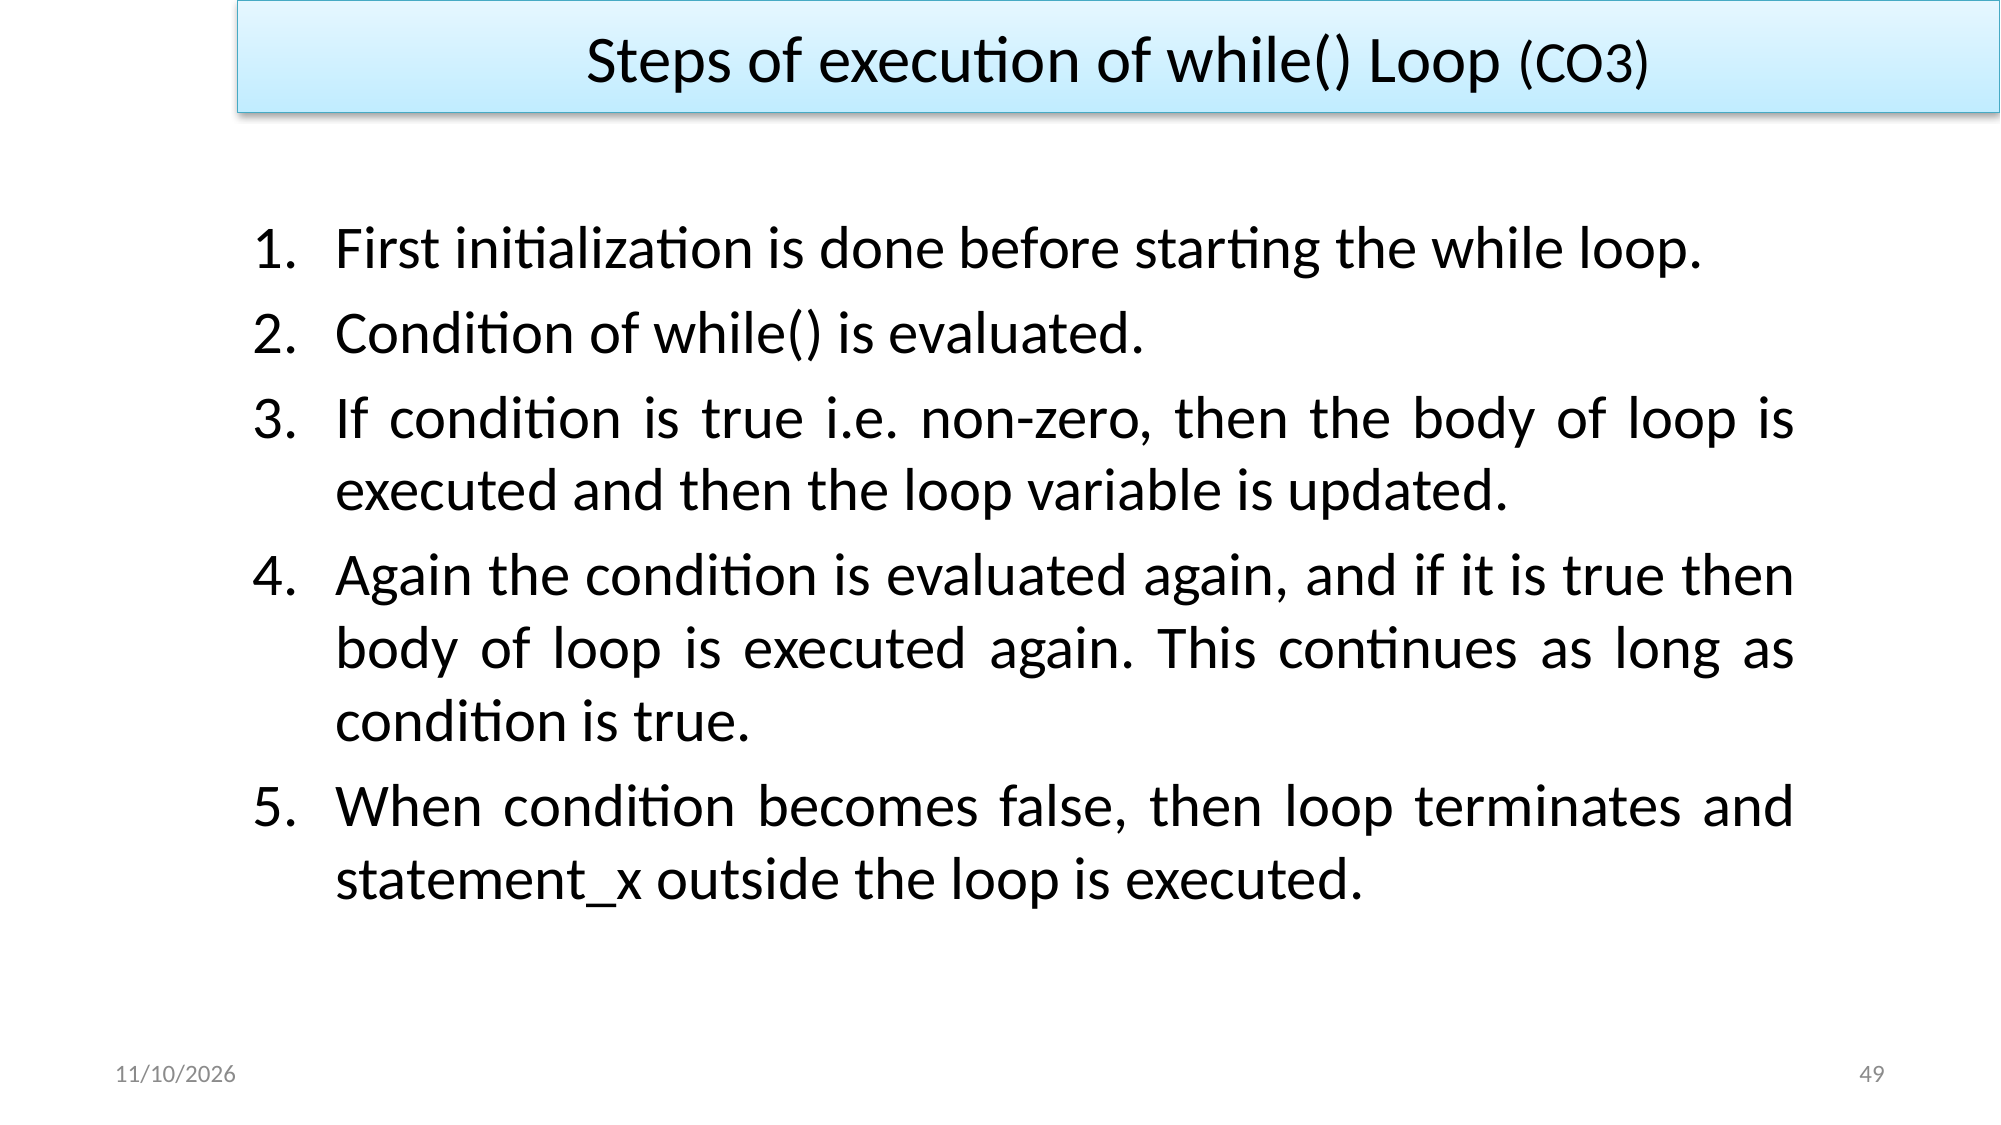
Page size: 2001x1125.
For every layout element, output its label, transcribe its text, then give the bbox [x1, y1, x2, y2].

text_box Steps of execution of while() Loop (CO3) [237, 0, 2000, 113]
list First initialization is done before starting the while loop. Condition of while() is evaluated. If condition is true i.e. non-zero, then the body of loop is executed and then the loop variable is updated. Again the condition is evaluated again, and if it is true then body of loop is executed again. This continues as long as condition is true. When condition becomes false, then loop terminates and statement_x outside the loop is executed. [237, 200, 1813, 930]
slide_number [99, 1042, 567, 1103]
slide_number 49 [1433, 1042, 1900, 1103]
